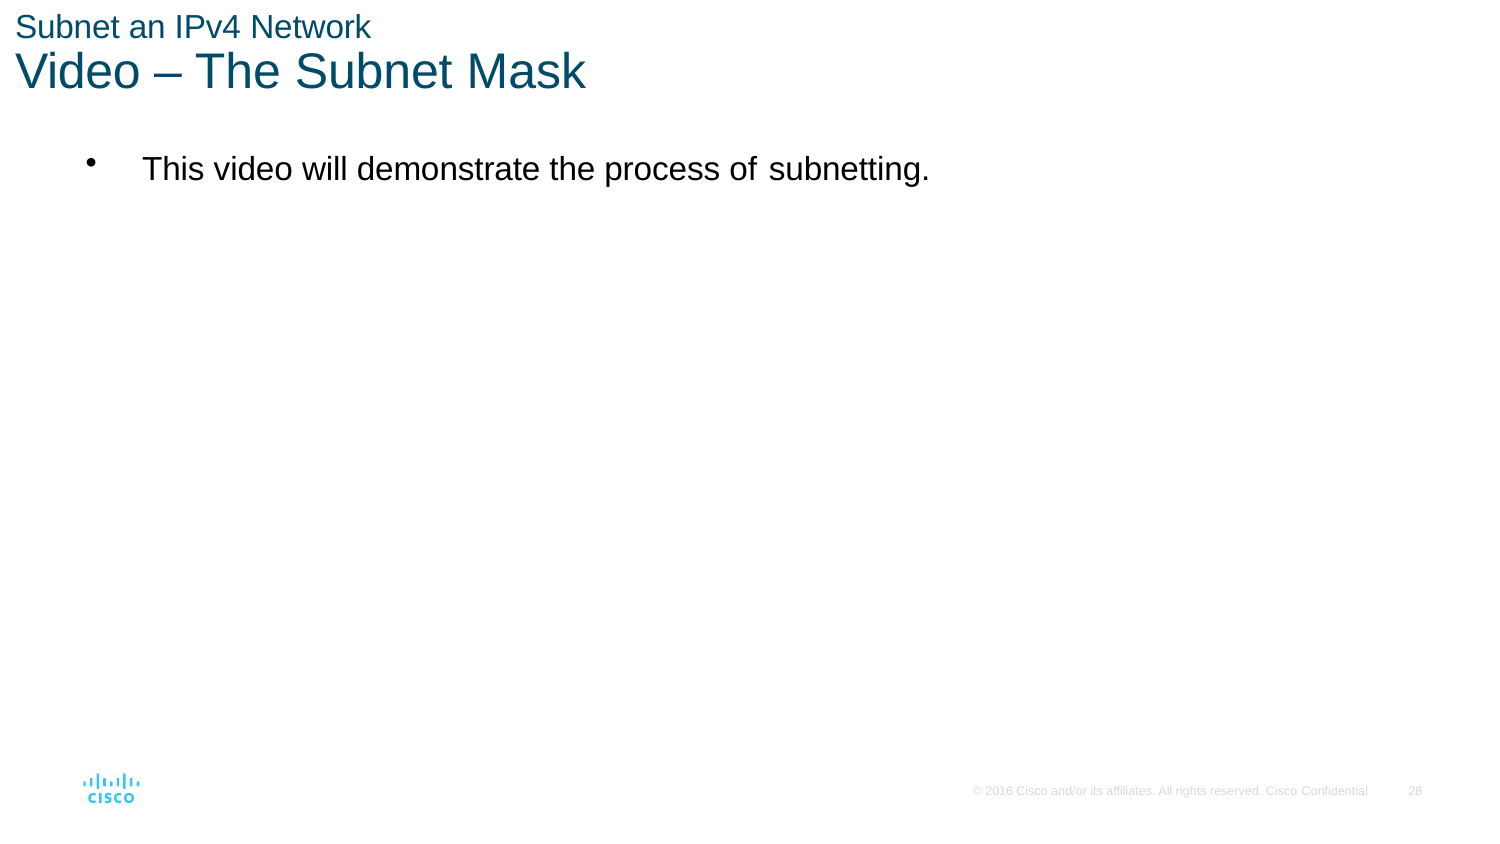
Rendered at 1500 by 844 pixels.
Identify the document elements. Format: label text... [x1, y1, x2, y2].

slide_number 26 [1402, 782, 1429, 844]
title Subnet an IPv4 Network Video – The Subnet Mask [12, 9, 591, 153]
footer © 2016 Cisco and/or its affiliates. All rights reserved. Cisco Confidential [970, 782, 1381, 844]
text_box This video will demonstrate the process of subnetting. [83, 144, 937, 187]
